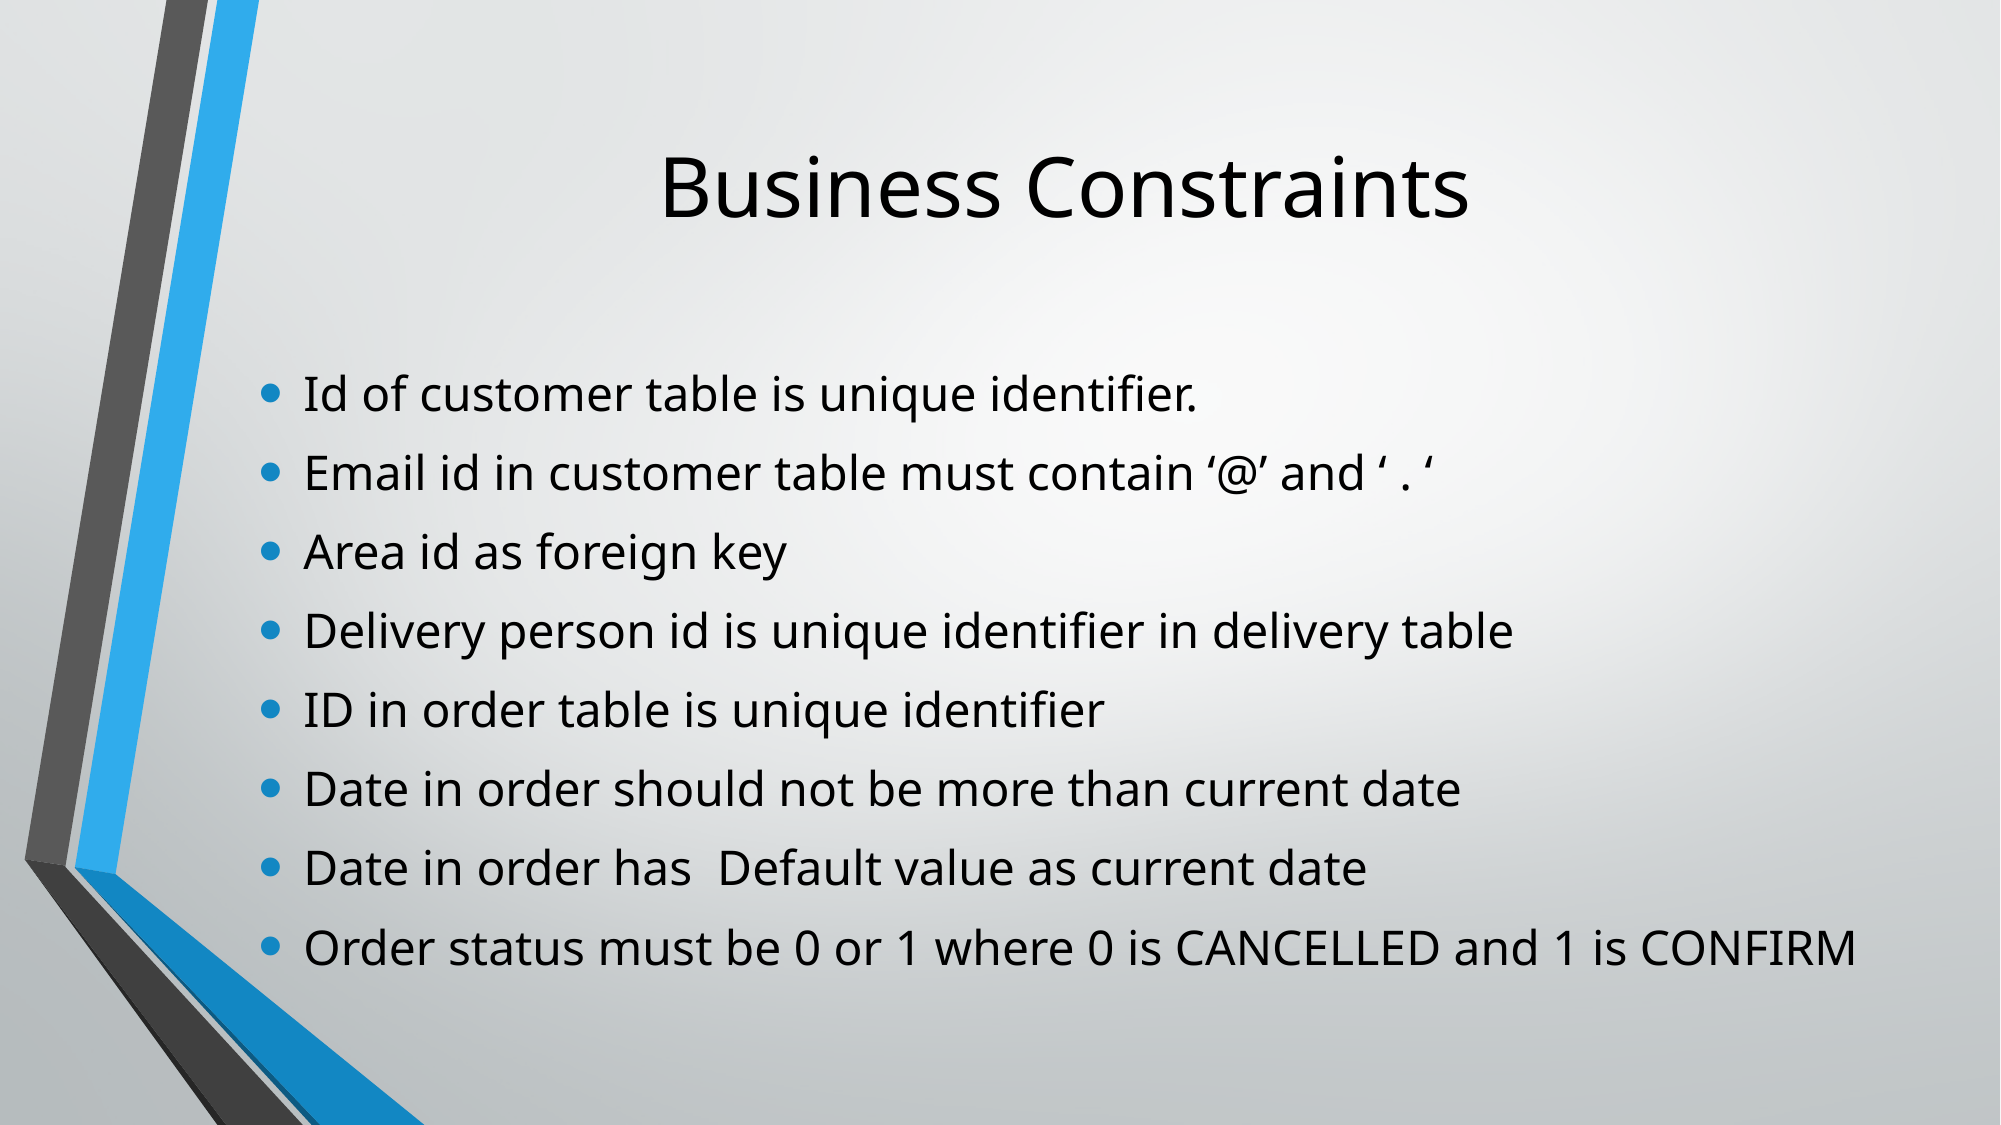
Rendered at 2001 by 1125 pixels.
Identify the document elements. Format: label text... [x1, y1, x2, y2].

text_box Business Constraints [243, 42, 1887, 326]
text_box Id of customer table is unique identifier. Email id in customer table must contain ‘@’ and ‘ . ‘ Area id as foreign key Delivery person id is unique identifier in delivery table ID in order table is unique identifier Date in order should not be more than current date Date in order has Default value as current date Order status must be 0 or 1 where 0 is CANCELLED and 1 is CONFIRM [243, 326, 1887, 1012]
